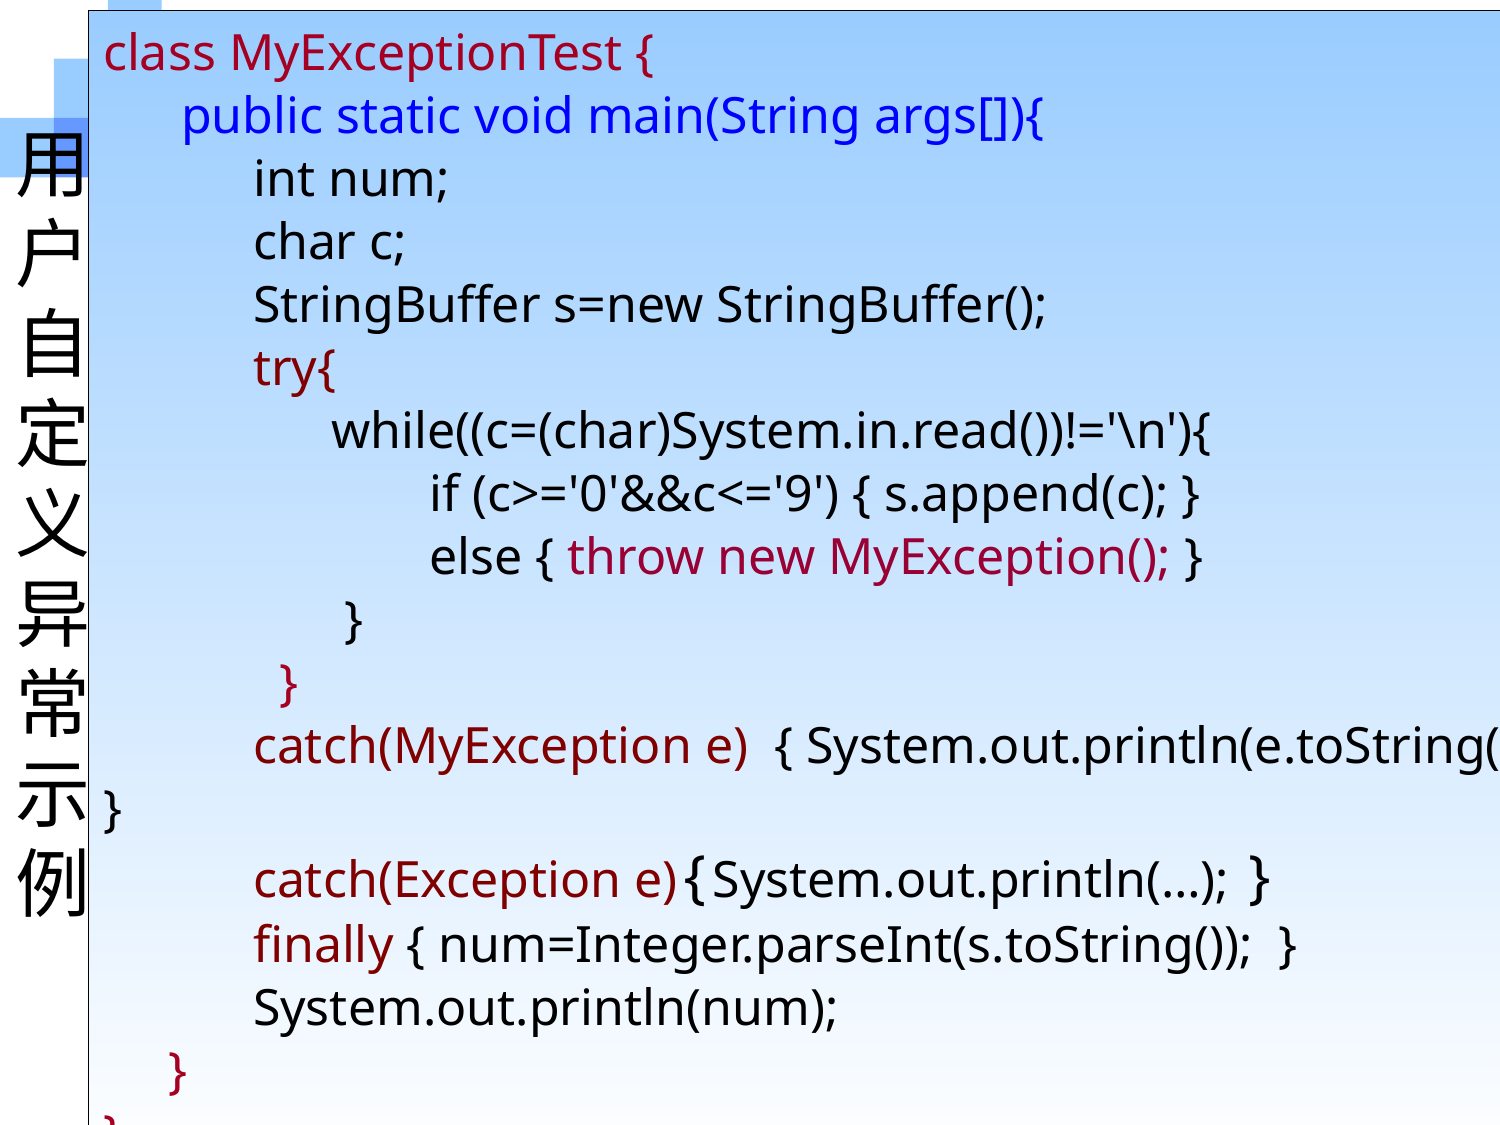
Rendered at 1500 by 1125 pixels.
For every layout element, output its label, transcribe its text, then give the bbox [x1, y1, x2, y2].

title 用 户 自 定 义 异 常 示 例 [0, 42, 88, 1000]
text_box class MyExceptionTest { public static void main(String args[]){ int num; char c; StringBuffer s=new StringBuffer(); try{ while((c=(char)System.in.read())!='\n'){ if (c>='0'&&c<='9') { s.append(c); } else { throw new MyException(); } } } catch(MyException e) { System.out.println(e.toString()); } catch(Exception e){System.out.println(…); } finally { num=Integer.parseInt(s.toString()); } System.out.println(num); } } [88, 10, 1500, 1125]
